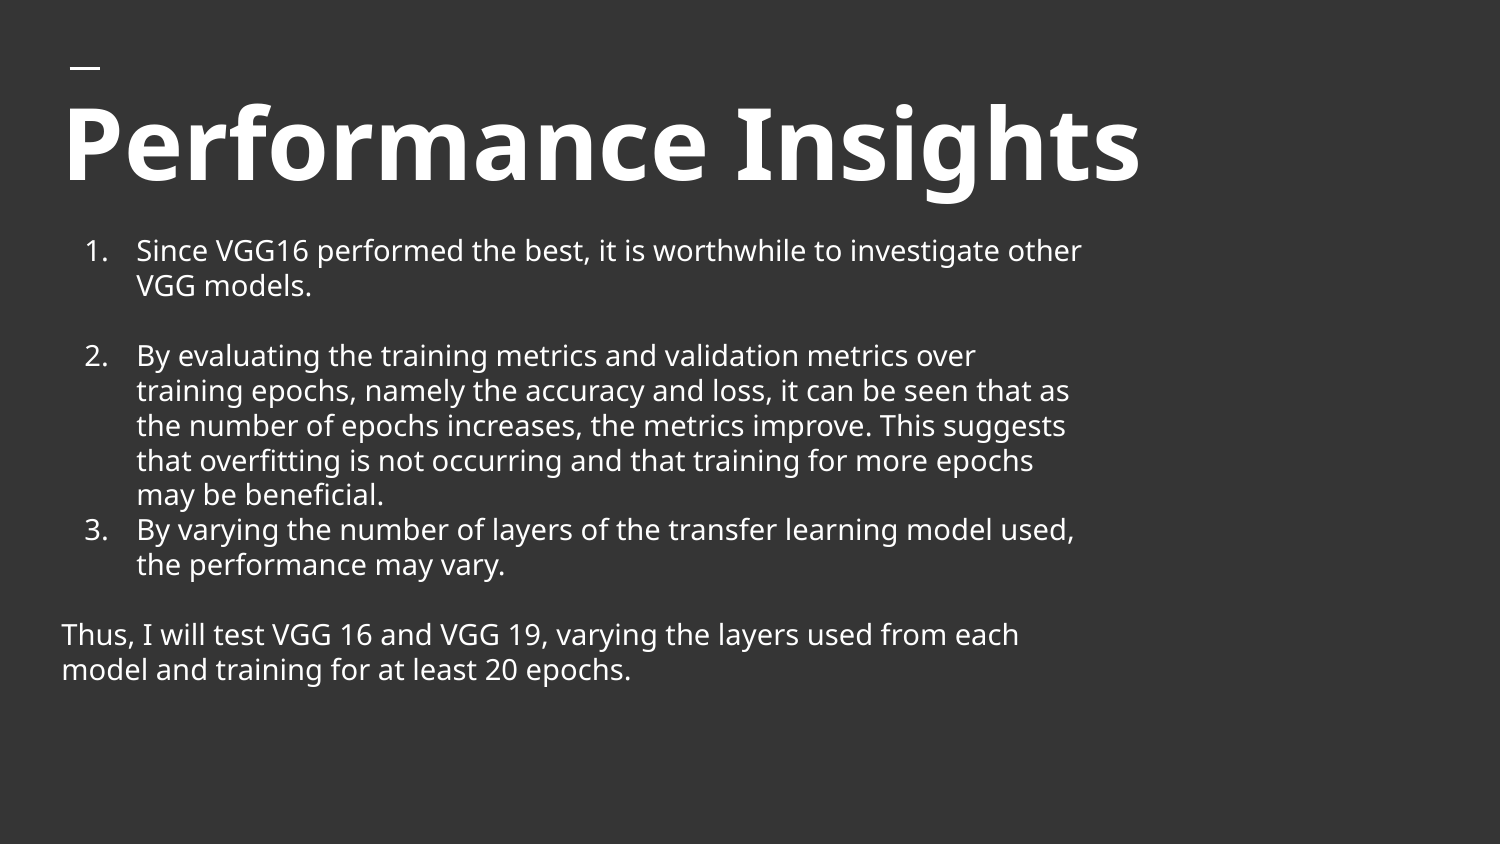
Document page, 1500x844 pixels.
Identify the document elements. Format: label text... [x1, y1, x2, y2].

text_box Since VGG16 performed the best, it is worthwhile to investigate other VGG models. By evaluating the training metrics and validation metrics over training epochs, namely the accuracy and loss, it can be seen that as the number of epochs increases, the metrics improve. This suggests that overfitting is not occurring and that training for more epochs may be beneficial. By varying the number of layers of the transfer learning model used, the performance may vary. Thus, I will test VGG 16 and VGG 19, varying the layers used from each model and training for at least 20 epochs. [46, 217, 1104, 702]
title Performance Insights [46, 65, 1463, 218]
